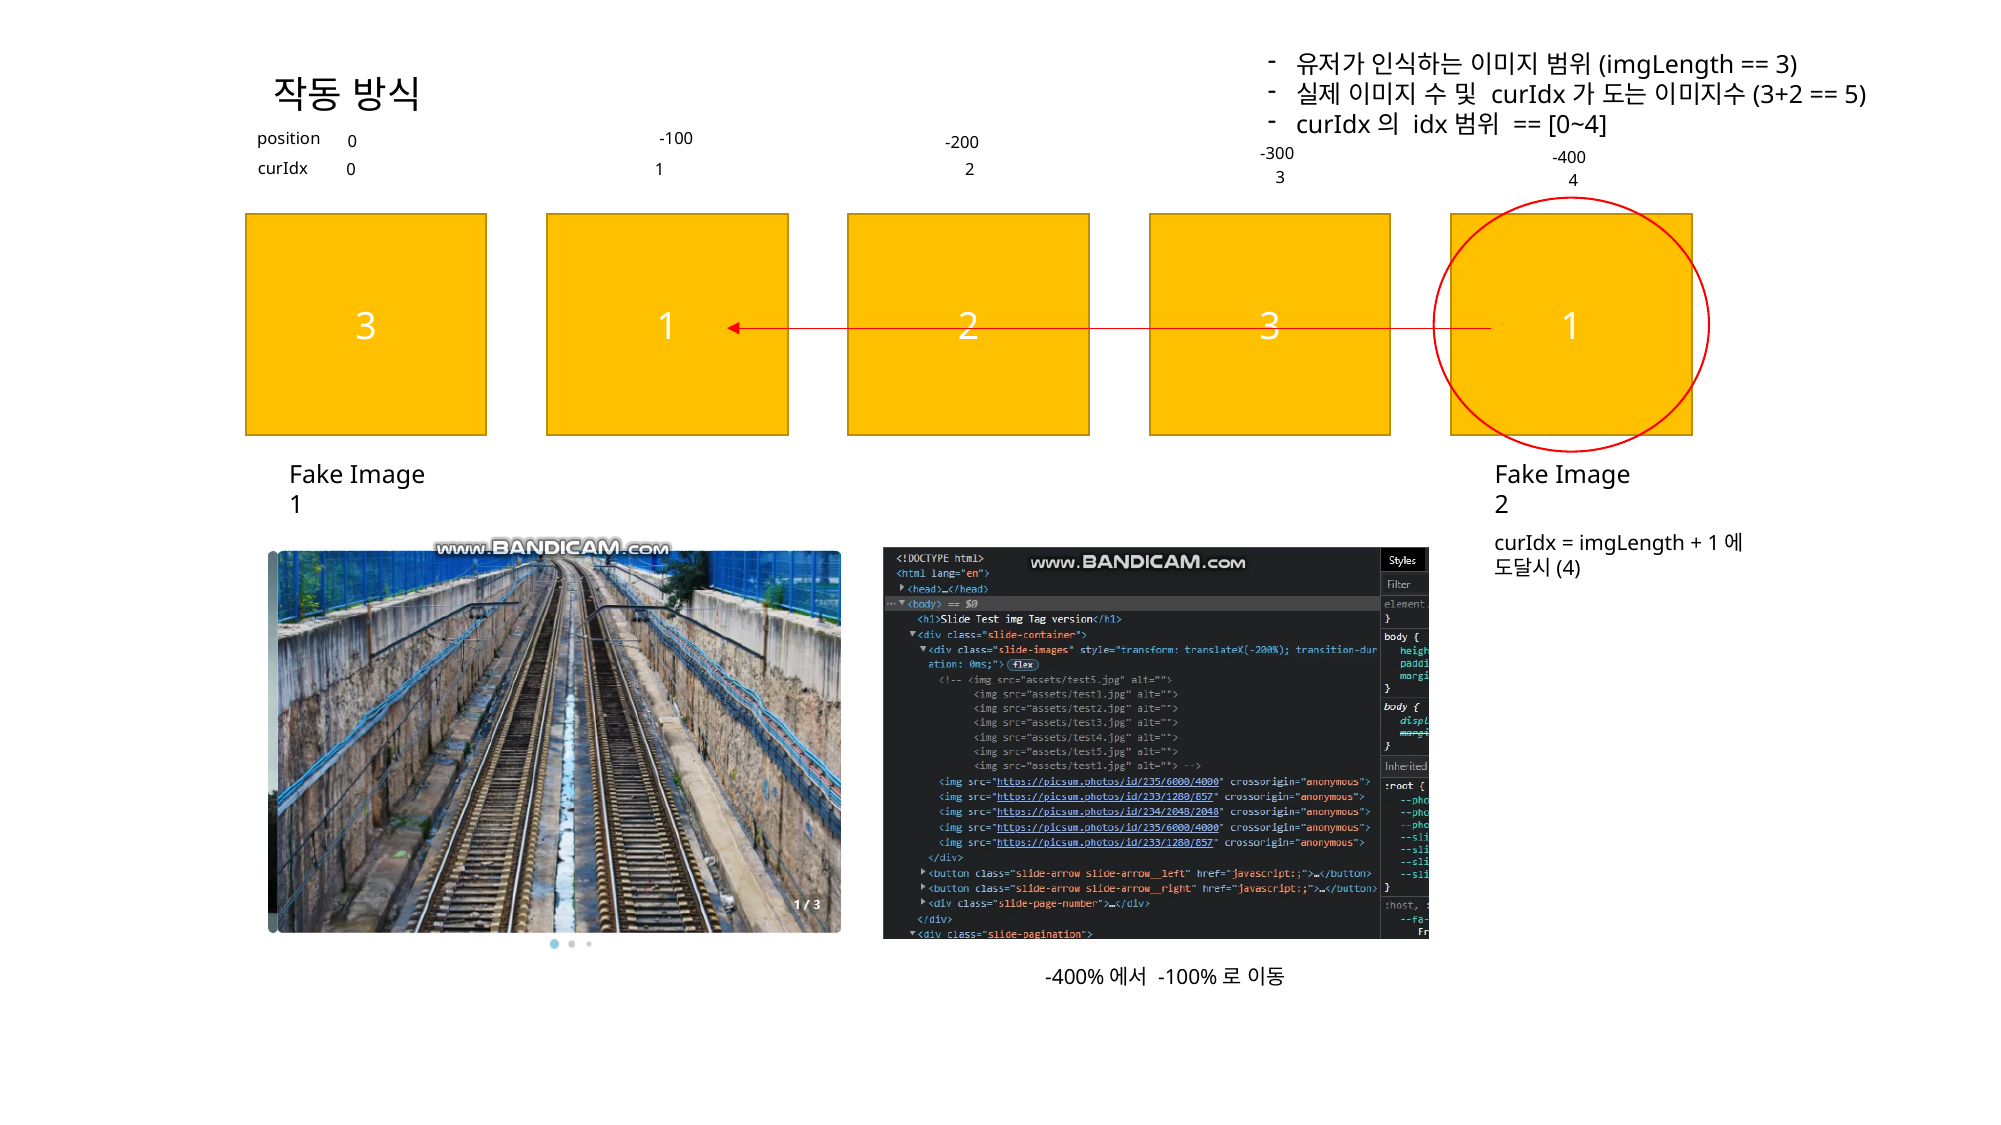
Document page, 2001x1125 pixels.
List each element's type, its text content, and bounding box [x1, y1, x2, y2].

text_box 2 [847, 329, 1090, 436]
text_box 3 [1149, 329, 1391, 436]
text_box -200 [930, 124, 997, 159]
text_box curIdx [243, 156, 339, 186]
text_box position [242, 120, 338, 156]
text_box 0 [337, 158, 362, 187]
text_box 2 [956, 159, 980, 187]
text_box 4 [1559, 174, 1584, 198]
text_box 1 [1642, 213, 1693, 261]
text_box -400%에서 -100%로 이동 [1030, 956, 1317, 997]
text_box 유저가 인식하는 이미지 범위(imgLength == 3) 실제 이미지 수 및 curIdx가 도는 이미지수(3+2 == 5) curIdx의 idx범위 == [0~4] [1253, 41, 1903, 176]
text_box 작동 방식 [258, 64, 659, 124]
text_box 1 [1450, 389, 1501, 436]
text_box 1 [1642, 388, 1693, 436]
text_box [1432, 197, 1711, 453]
text_box -300 [1245, 135, 1312, 170]
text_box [240, 531, 867, 956]
text_box 3 [1149, 213, 1391, 328]
text_box 1 [645, 156, 670, 187]
text_box 1 [1450, 213, 1501, 260]
text_box Fake Image 1 [274, 450, 458, 526]
text_box curIdx = imgLength + 1에 도달시(4) [1479, 522, 1766, 587]
text_box 0 [338, 123, 363, 158]
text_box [848, 546, 1429, 940]
text_box -400 [1537, 139, 1604, 174]
text_box 1 [546, 213, 789, 436]
text_box 2 [847, 213, 1090, 328]
text_box 3 [245, 213, 487, 436]
text_box 3 [1266, 170, 1291, 195]
text_box Fake Image 2 [1479, 450, 1663, 522]
text_box -100 [644, 120, 711, 156]
